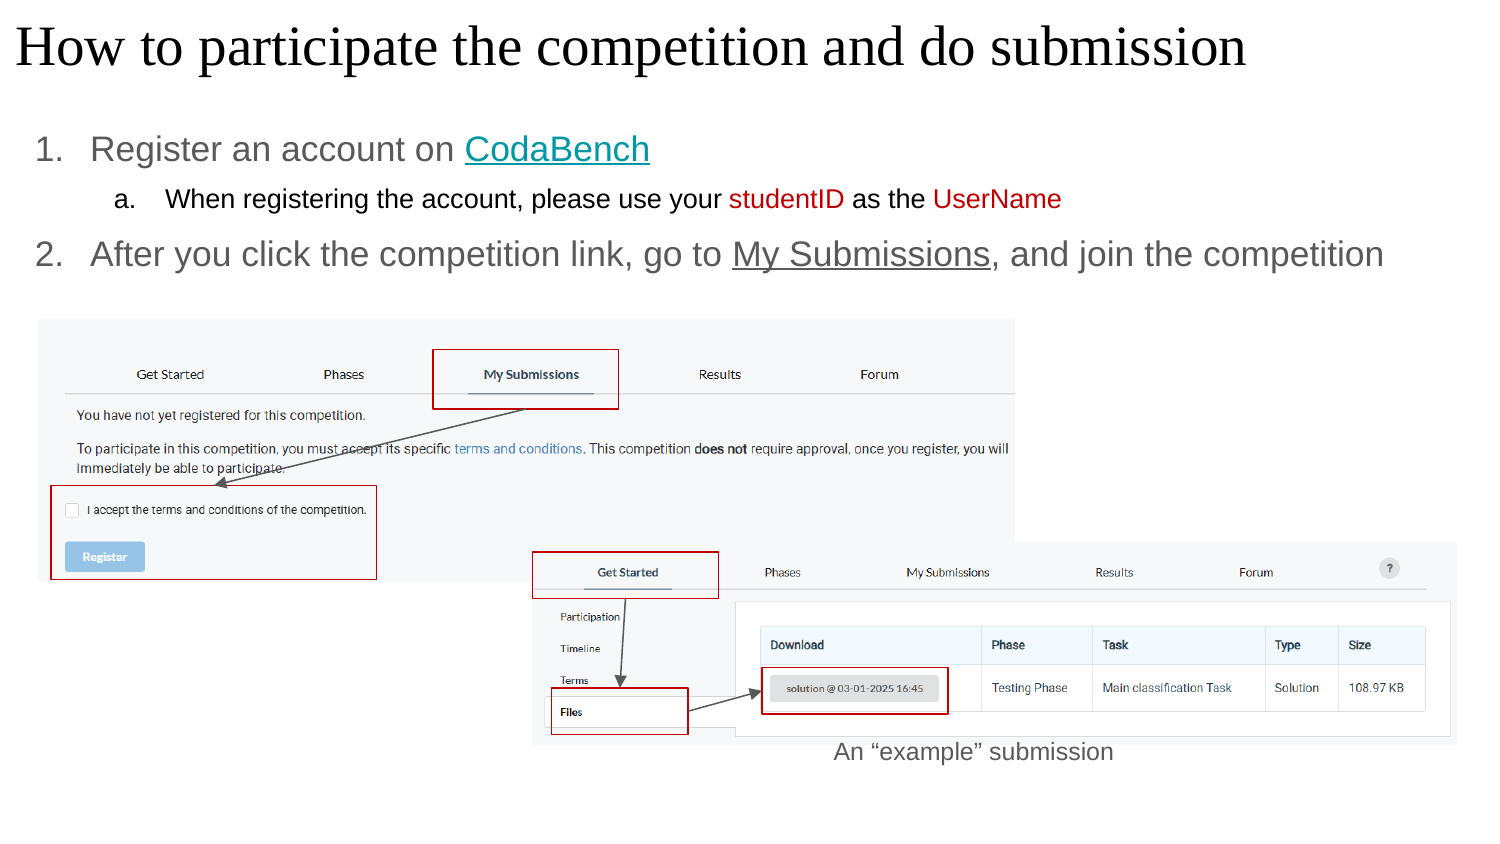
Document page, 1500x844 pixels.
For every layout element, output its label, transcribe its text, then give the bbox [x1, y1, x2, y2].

picture [38, 319, 1458, 745]
list Register an account on CodaBench When registering the account, please use your studentID as the UserName After you click the competition link, go to My Submissions, and join the competition [0, 93, 1419, 431]
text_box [213, 408, 527, 486]
text_box An “example” submission [818, 753, 1210, 768]
title How to participate the competition and do submission [0, 0, 1398, 93]
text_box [619, 598, 626, 688]
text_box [687, 690, 763, 712]
